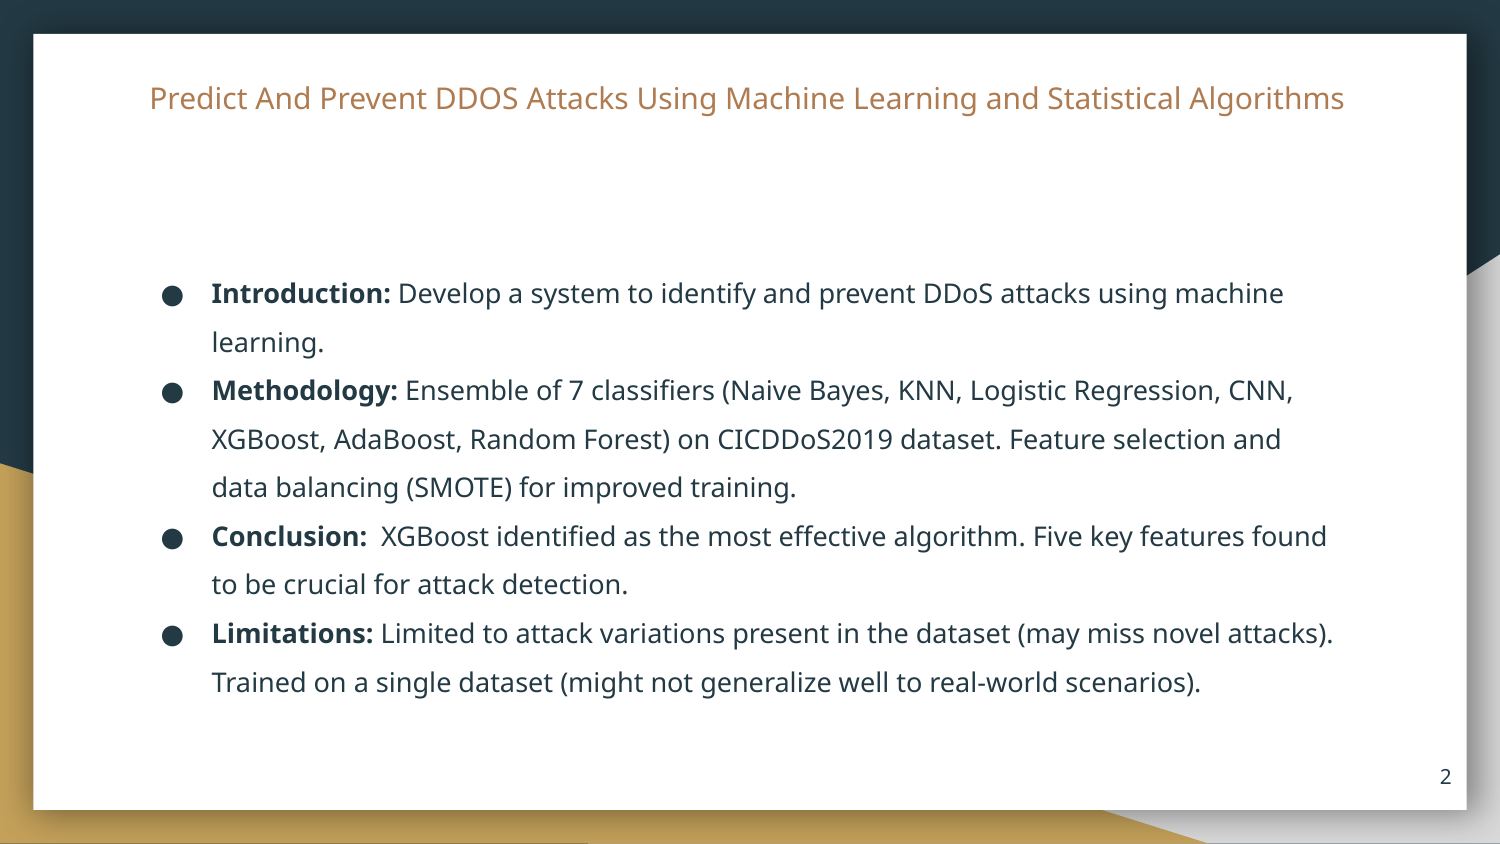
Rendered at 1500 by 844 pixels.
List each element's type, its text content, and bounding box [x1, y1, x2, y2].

slide_number ‹#› [1376, 745, 1467, 810]
title Predict And Prevent DDOS Attacks Using Machine Learning and Statistical Algorithms [134, 64, 1366, 229]
list Introduction: Develop a system to identify and prevent DDoS attacks using machine learning. Methodology: Ensemble of 7 classifiers (Naive Bayes, KNN, Logistic Regression, CNN, XGBoost, AdaBoost, Random Forest) on CICDDoS2019 dataset. Feature selection and data balancing (SMOTE) for improved training. Conclusion: XGBoost identified as the most effective algorithm. Five key features found to be crucial for attack detection. Limitations: Limited to attack variations present in the dataset (may miss novel attacks). Trained on a single dataset (might not generalize well to real-world scenarios). [121, 245, 1353, 794]
